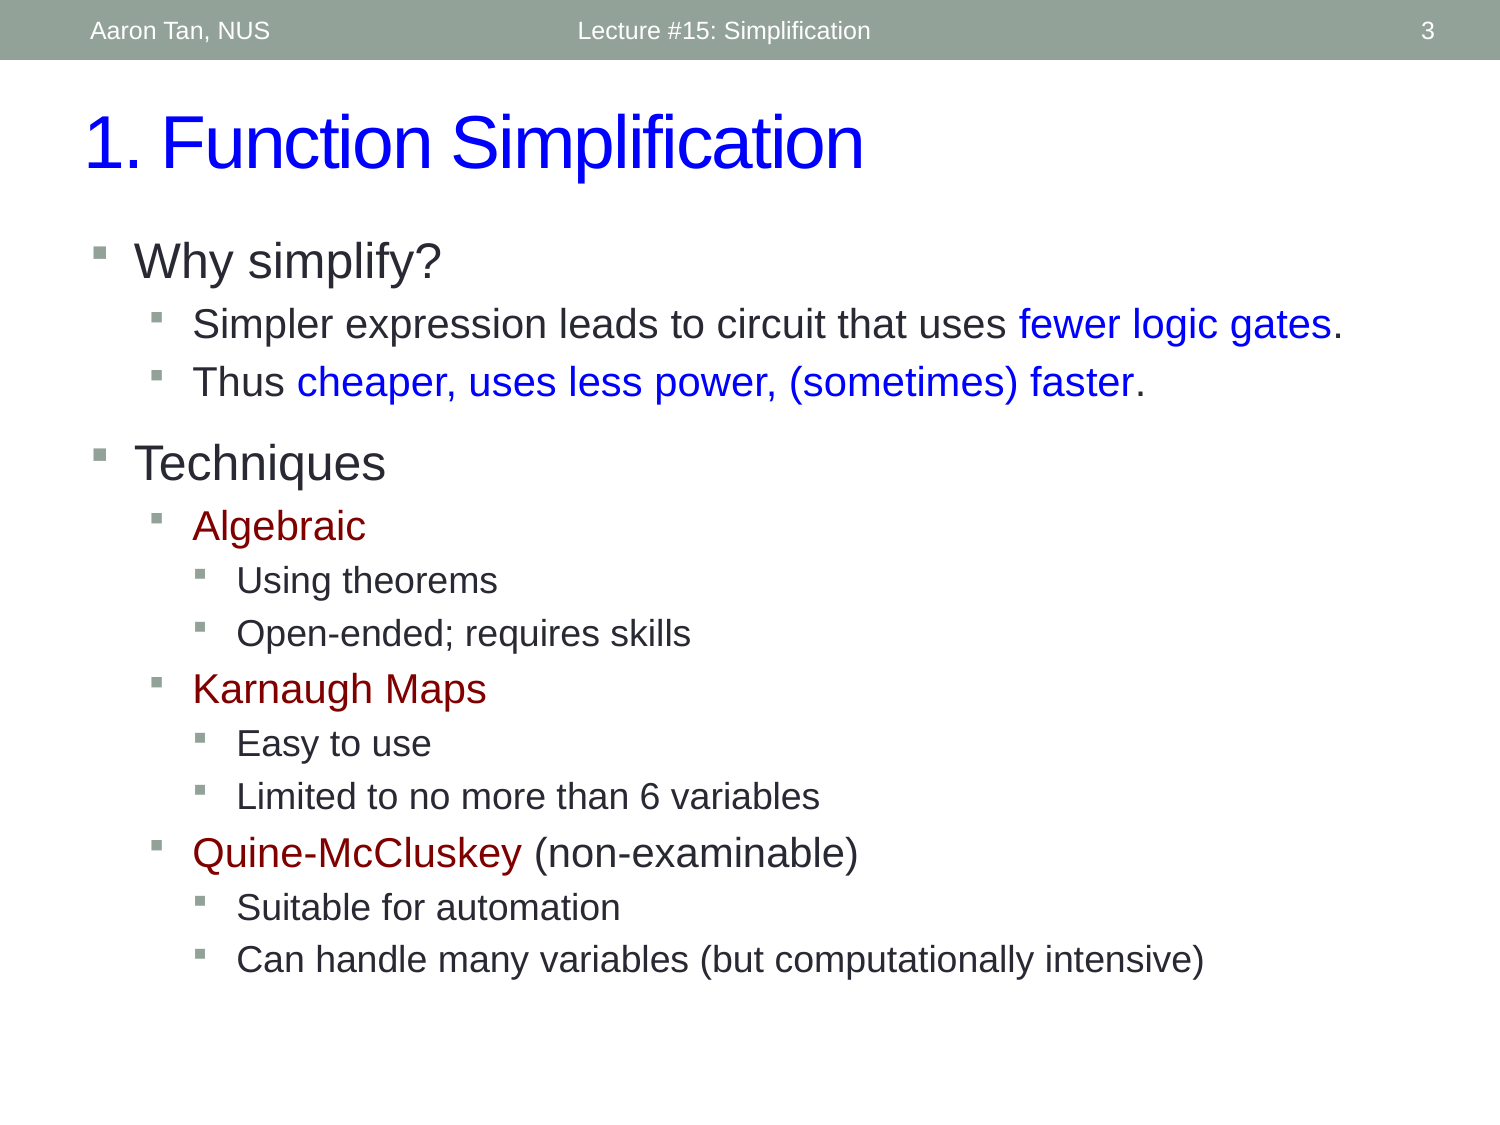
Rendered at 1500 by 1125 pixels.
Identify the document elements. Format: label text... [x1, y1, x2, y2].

slide_number 3 [1308, 3, 1450, 57]
text_box Why simplify? Simpler expression leads to circuit that uses fewer logic gates. Thus cheaper, uses less power, (sometimes) faster. Techniques Algebraic Using theorems Open-ended; requires skills Karnaugh Maps Easy to use Limited to no more than 6 variables Quine-McCluskey (non-examinable) Suitable for automation Can handle many variables (but computationally intensive) [74, 220, 1425, 1034]
slide_number Aaron Tan, NUS [75, 3, 550, 57]
footer Lecture #15: Simplification [562, 3, 1238, 57]
title 1. Function Simplification [68, 86, 1429, 192]
